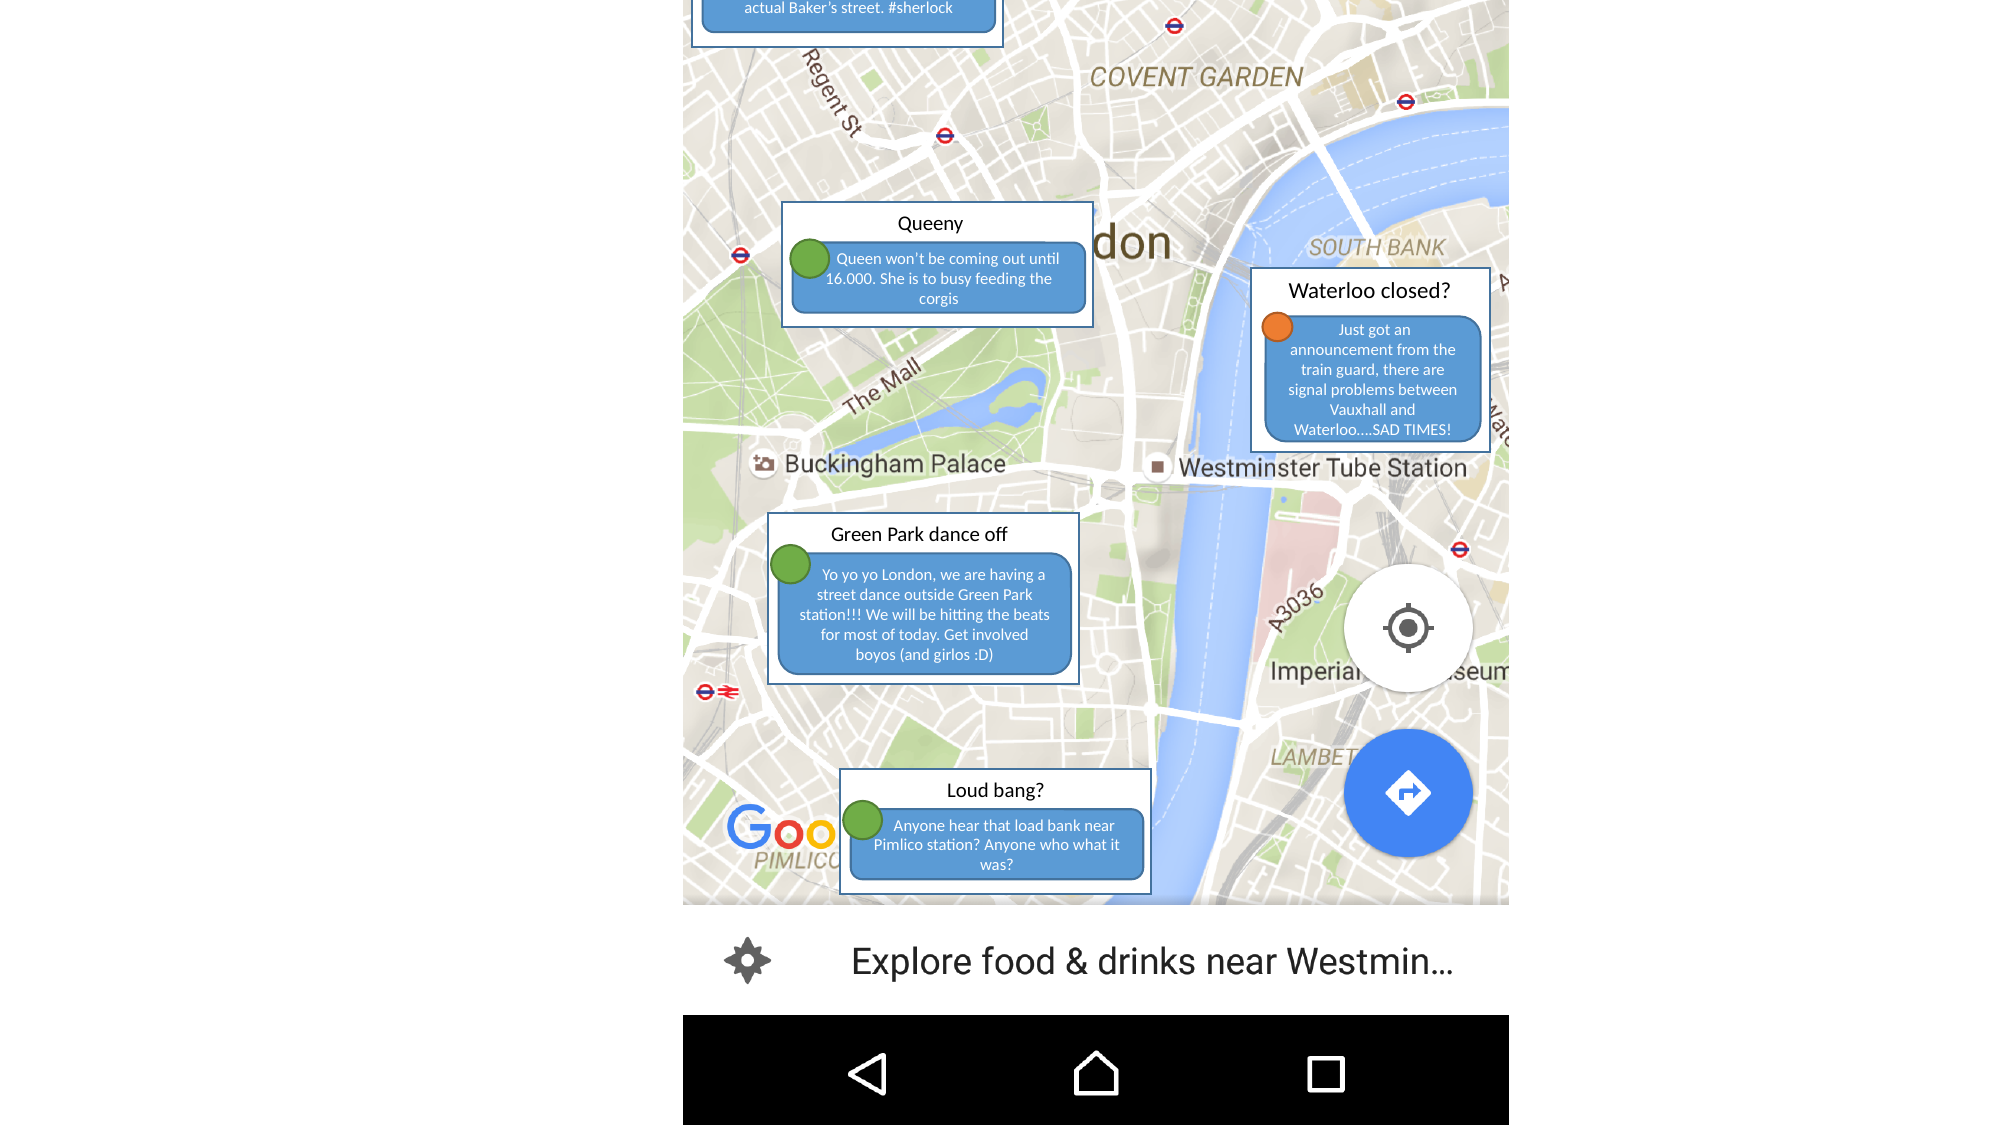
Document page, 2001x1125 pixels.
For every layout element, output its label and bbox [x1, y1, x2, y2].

picture [683, 0, 1509, 1125]
